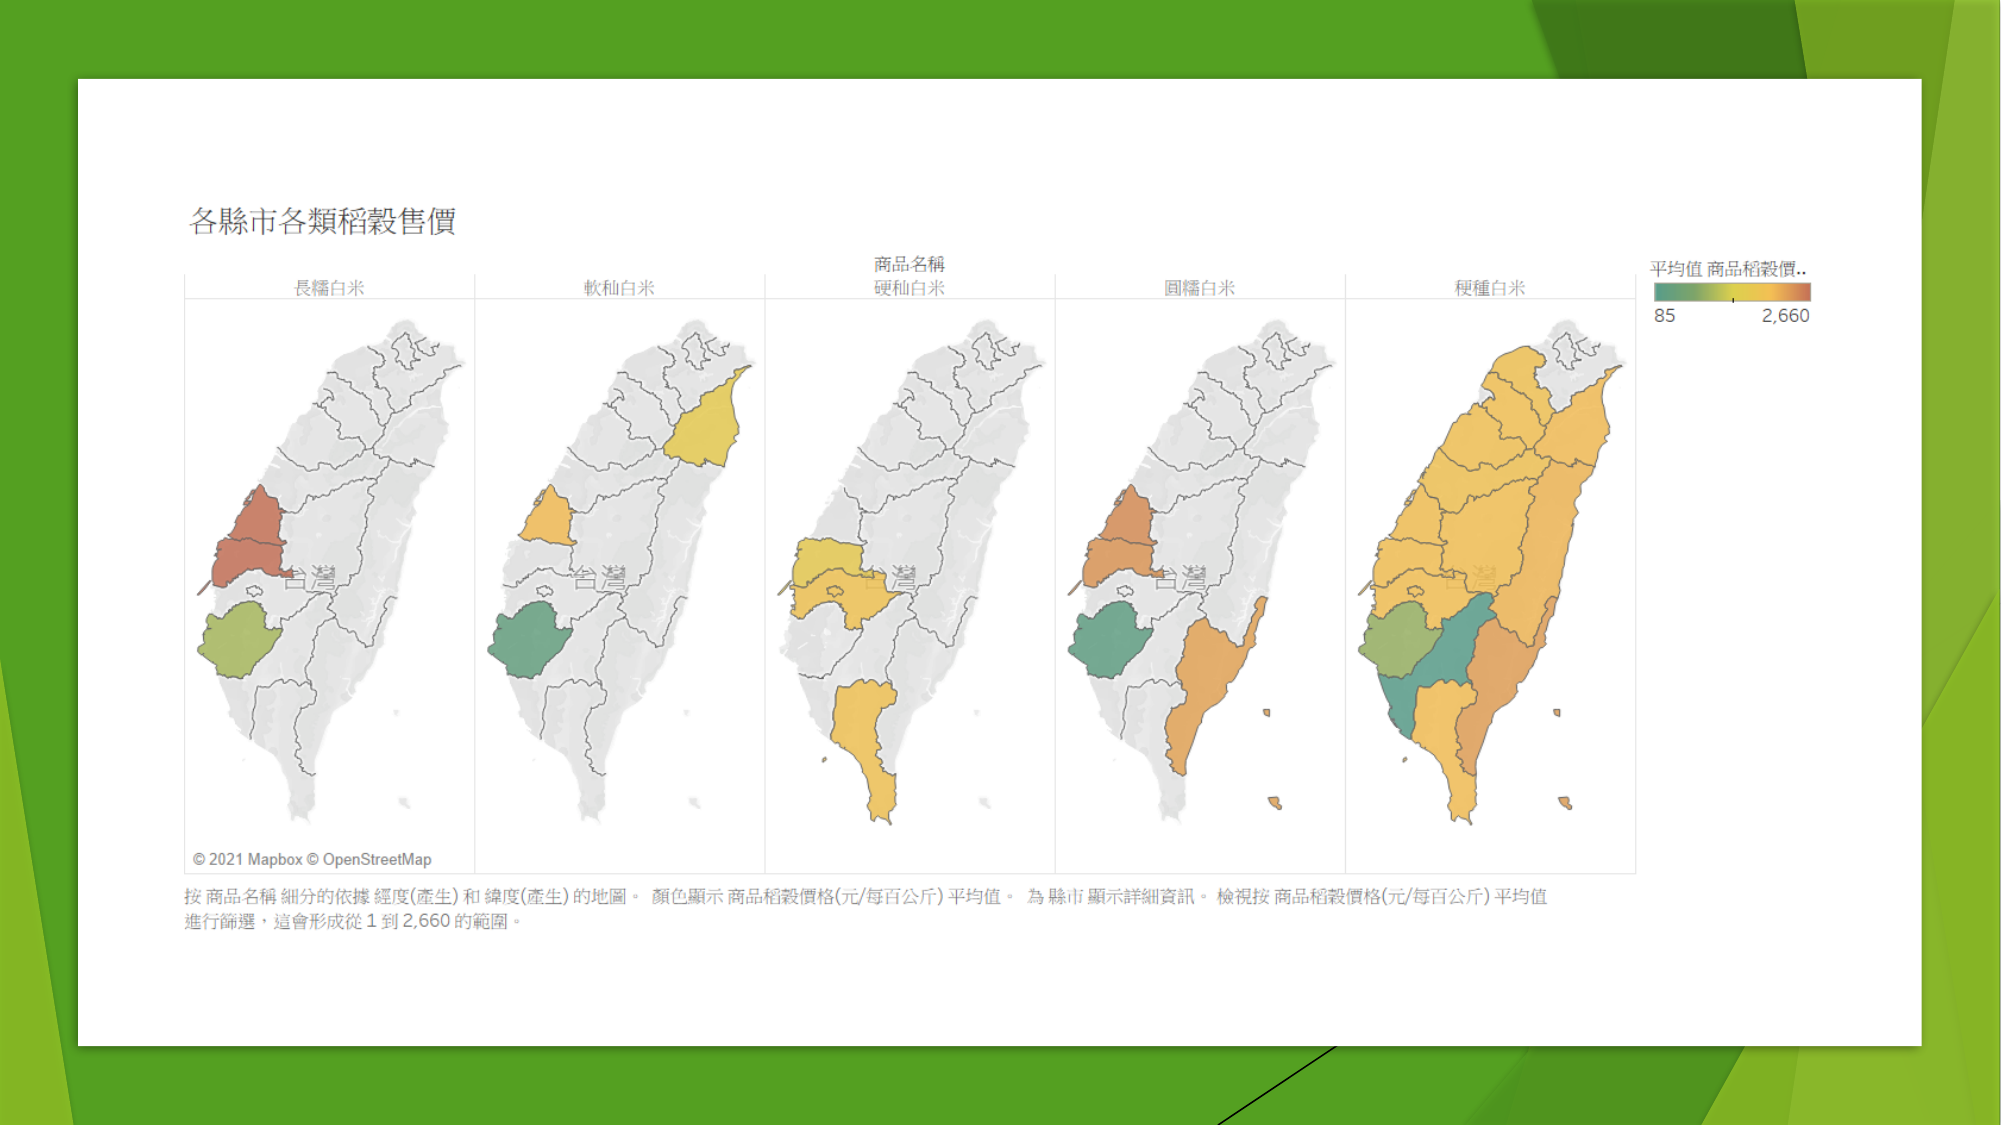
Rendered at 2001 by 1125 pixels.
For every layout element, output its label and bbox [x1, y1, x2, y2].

picture [184, 190, 1817, 934]
text_box [0, 0, 2000, 1125]
